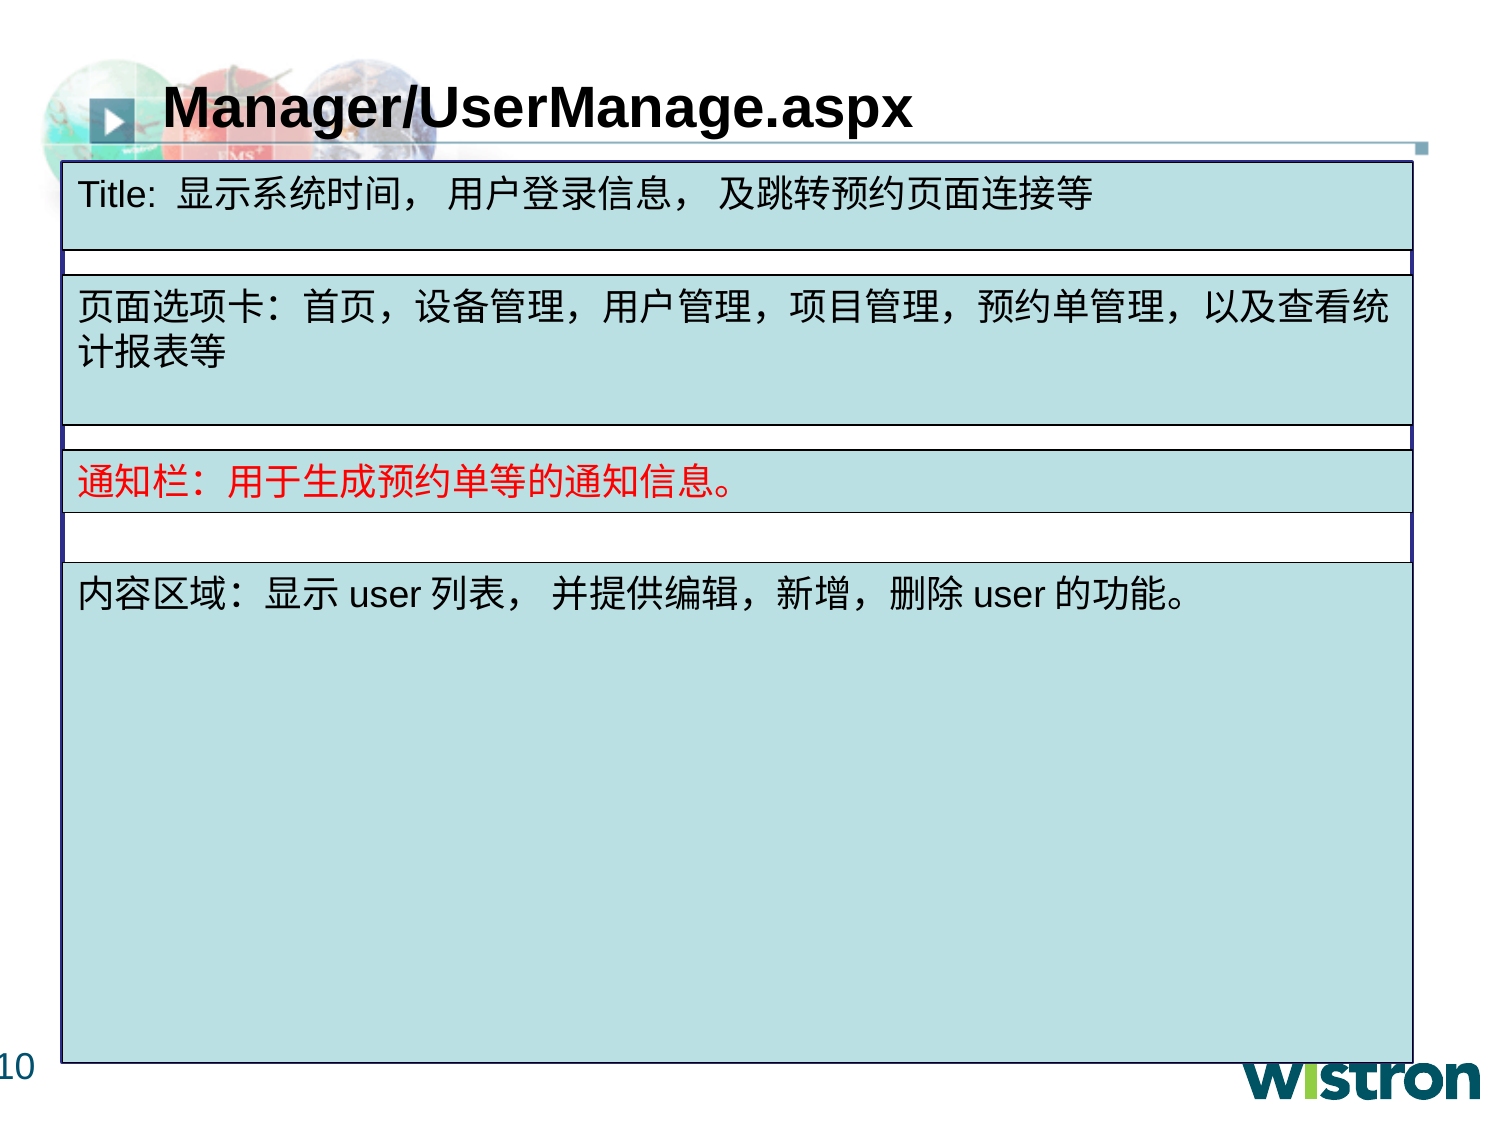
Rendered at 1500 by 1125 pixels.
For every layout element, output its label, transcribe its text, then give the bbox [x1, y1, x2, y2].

text_box 通知栏：用于生成预约单等的通知信息。 [62, 449, 1413, 513]
text_box [60, 160, 1414, 1064]
text_box 页面选项卡：首页，设备管理，用户管理，项目管理，预约单管理，以及查看统计报表等 [62, 274, 1413, 425]
picture [0, 7, 1500, 253]
text_box 内容区域：显示user列表， 并提供编辑，新增，删除user的功能。 [62, 562, 1413, 1063]
text_box Title: 显示系统时间， 用户登录信息， 及跳转预约页面连接等 [62, 162, 1413, 250]
title Manager/UserManage.aspx [147, 35, 1415, 173]
